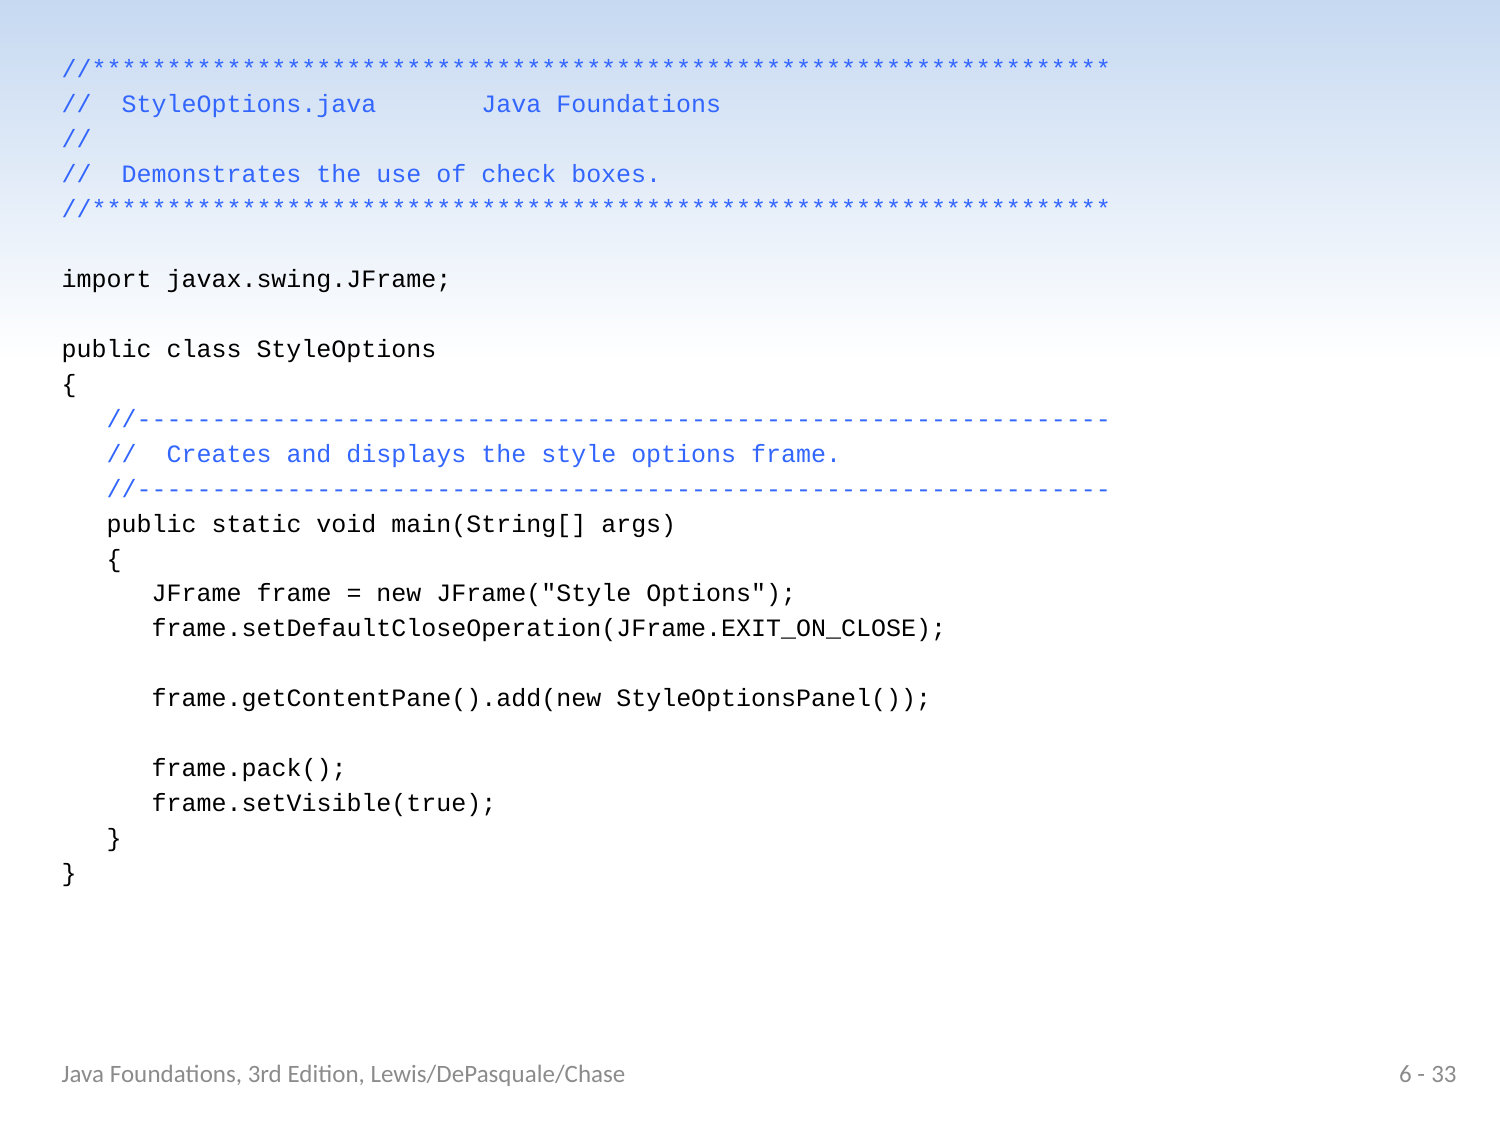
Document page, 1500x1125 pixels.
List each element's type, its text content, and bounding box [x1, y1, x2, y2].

list //******************************************************************** // StyleOptions.java Java Foundations // // Demonstrates the use of check boxes. //******************************************************************** import javax.swing.JFrame; public class StyleOptions { //----------------------------------------------------------------- // Creates and displays the style options frame. //----------------------------------------------------------------- public static void main(String[] args) { JFrame frame = new JFrame("Style Options"); frame.setDefaultCloseOperation(JFrame.EXIT_ON_CLOSE); frame.getContentPane().add(new StyleOptionsPanel()); frame.pack(); frame.setVisible(true); } } [46, 45, 1473, 1043]
slide_number 6 - 33 [1122, 1042, 1472, 1103]
footer Java Foundations, 3rd Edition, Lewis/DePasquale/Chase [46, 1042, 1122, 1103]
